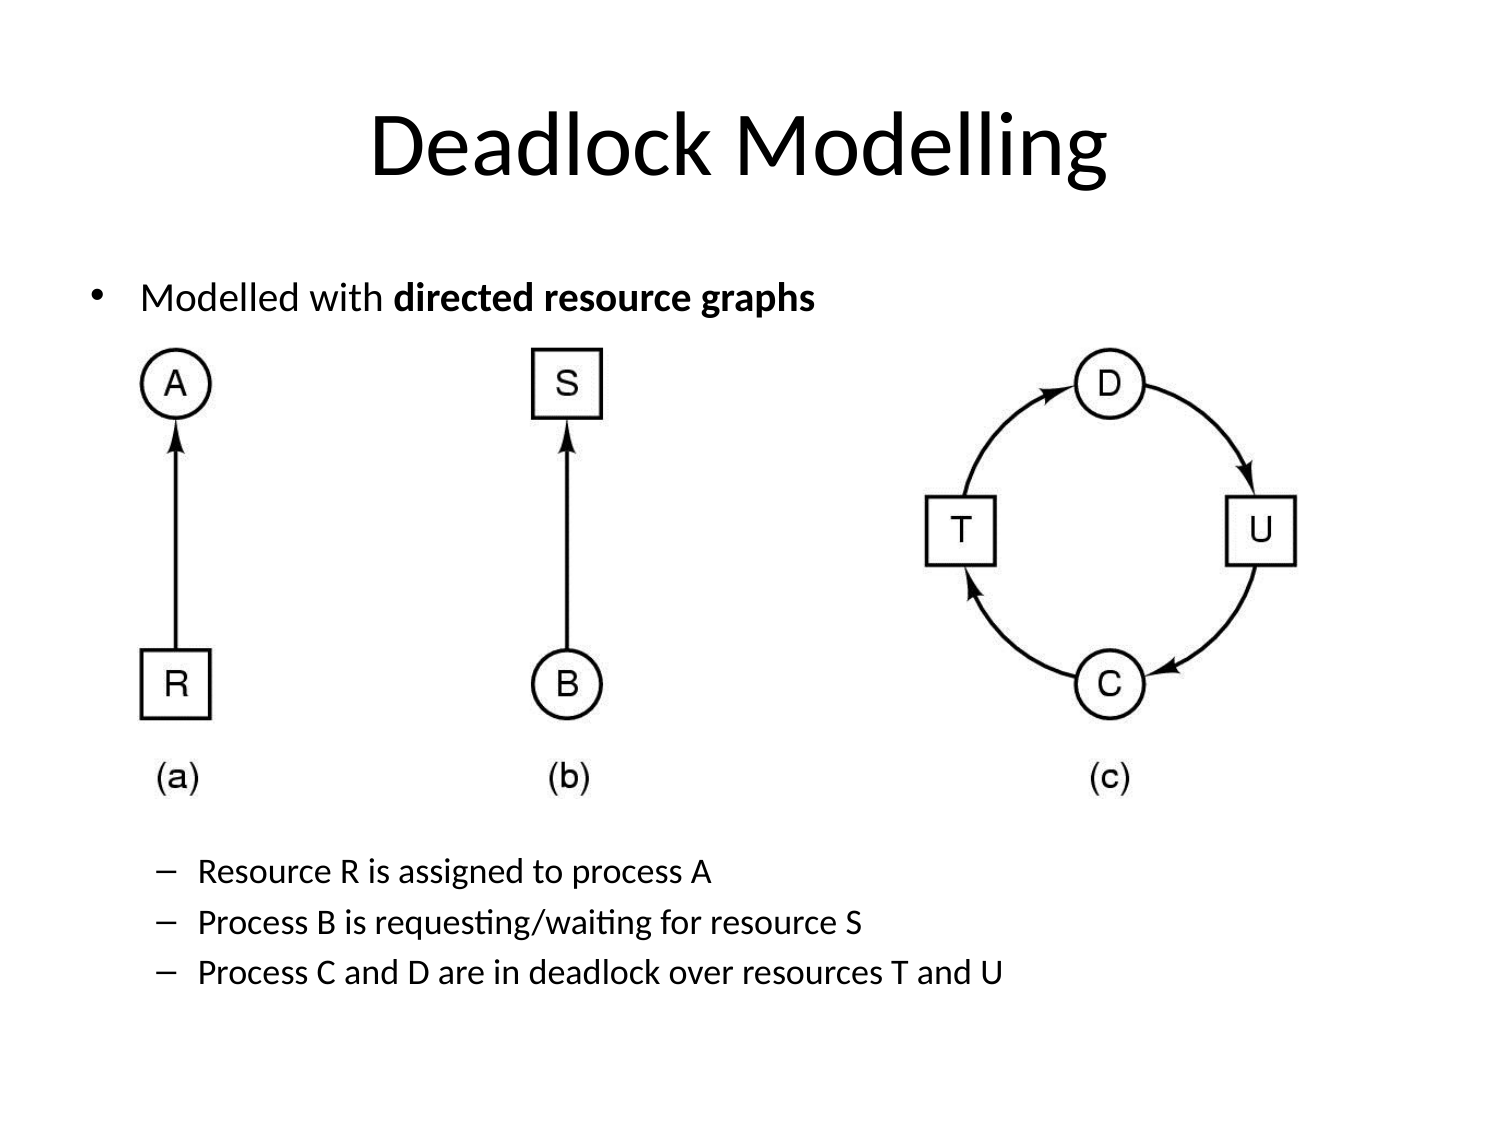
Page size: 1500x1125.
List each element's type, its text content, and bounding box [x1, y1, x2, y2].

title Deadlock Modelling [75, 45, 1425, 233]
list Modelled with directed resource graphs Resource R is assigned to process A Process B is requesting/waiting for resource S Process C and D are in deadlock over resources T and U [75, 262, 1425, 1005]
picture [137, 339, 1306, 799]
